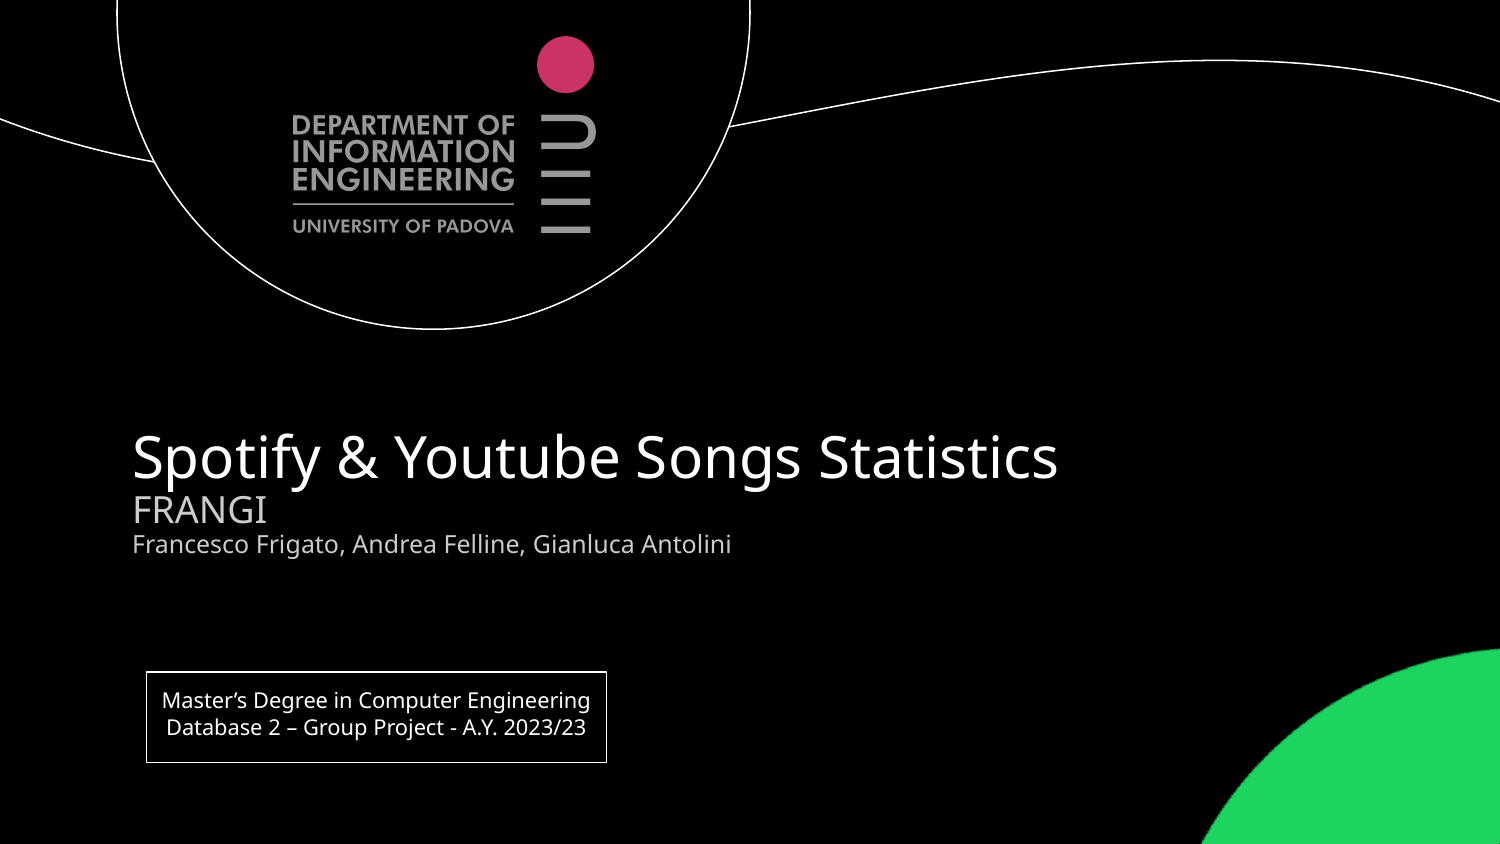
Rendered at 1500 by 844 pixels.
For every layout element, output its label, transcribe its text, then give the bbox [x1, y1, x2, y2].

subtitle Master’s Degree in Computer Engineering Database 2 – Group Project - A.Y. 2023/23 [146, 671, 607, 763]
title Spotify & Youtube Songs Statistics FRANGI Francesco Frigato, Andrea Felline, Gianluca Antolini [116, 330, 1463, 574]
picture [686, 324, 1500, 844]
picture [293, 35, 596, 233]
